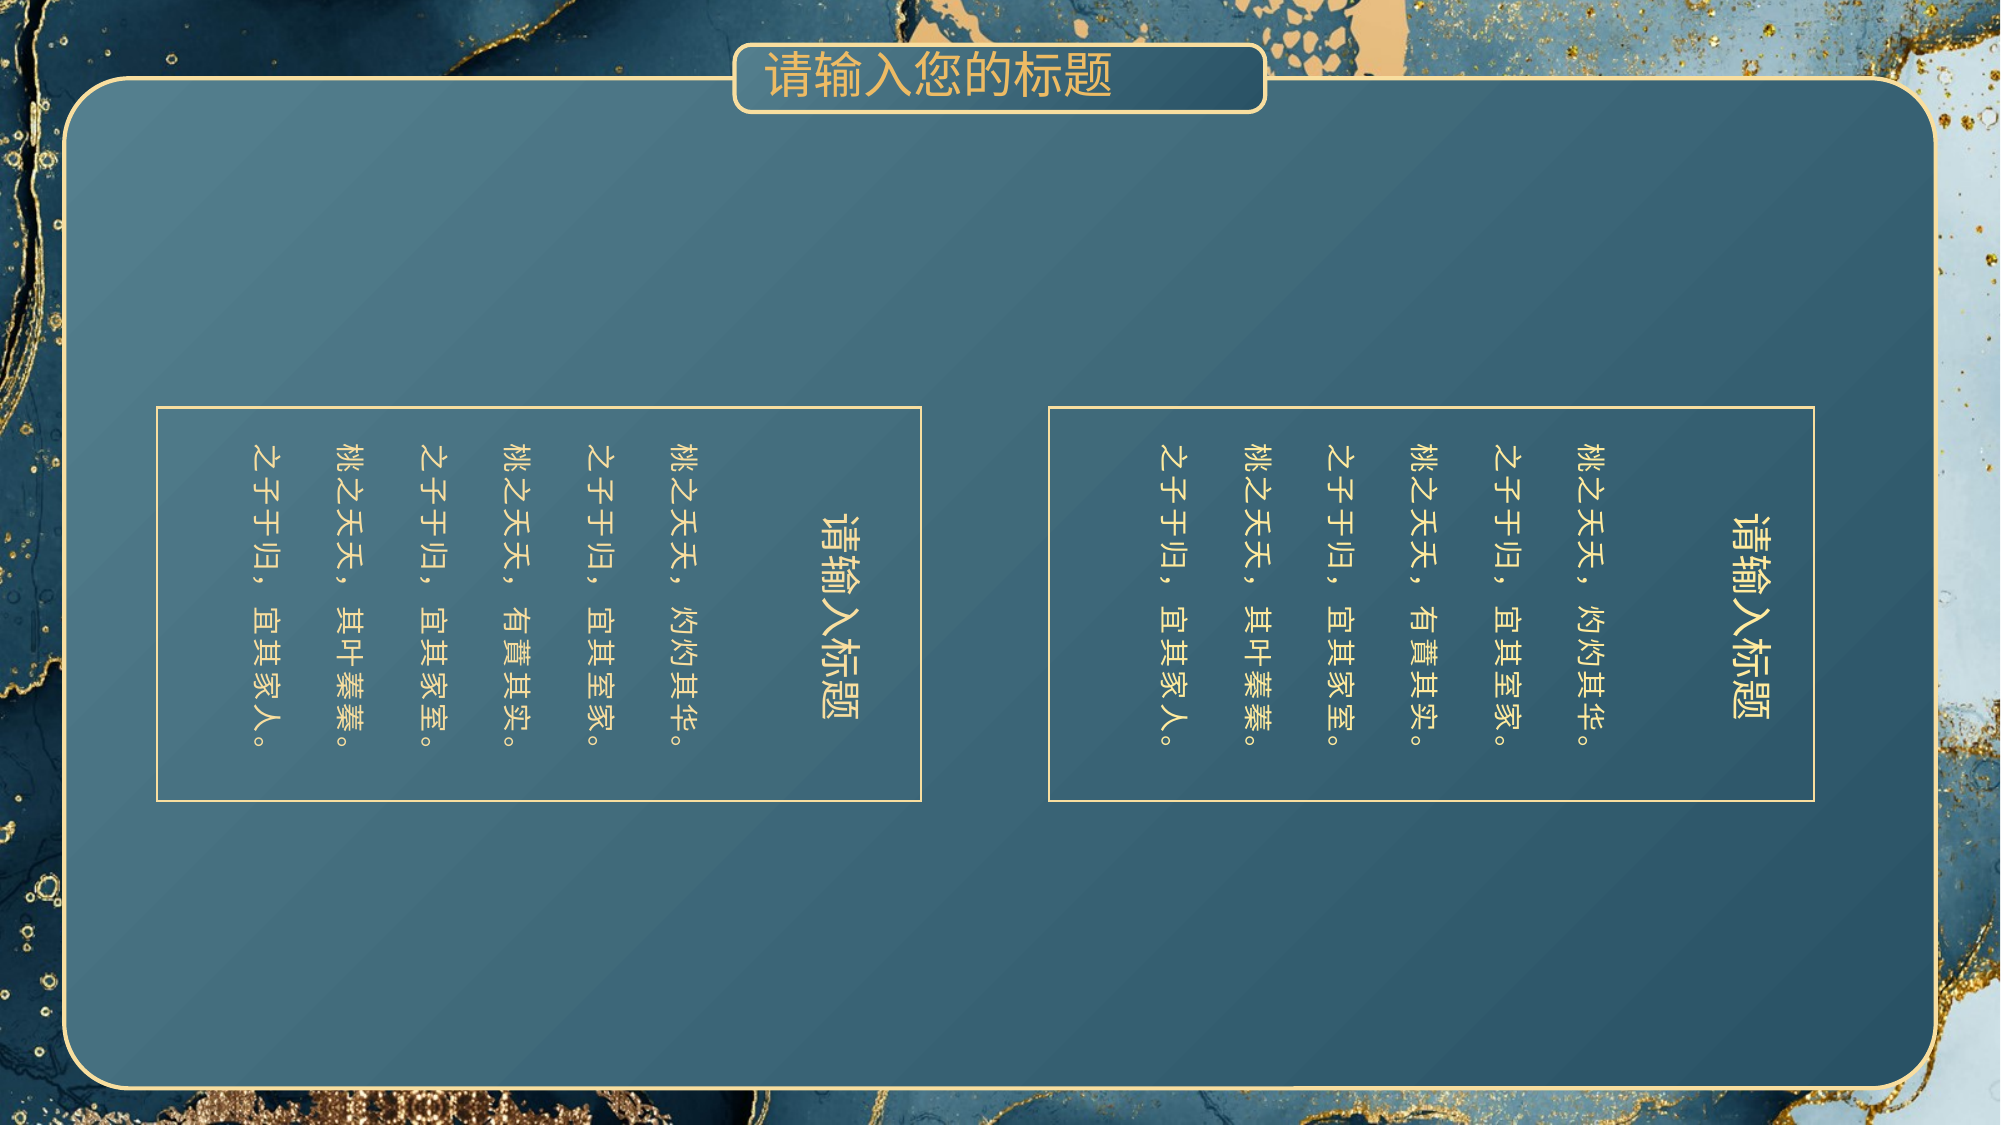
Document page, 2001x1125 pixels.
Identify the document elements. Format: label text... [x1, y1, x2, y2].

text_box 请输入您的标题 [748, 36, 1252, 112]
text_box 请输入标题 [1704, 497, 1786, 703]
text_box [1048, 406, 1815, 802]
text_box [733, 44, 1267, 114]
text_box 桃之夭夭，灼灼其华。之子于归，宜其室家。 桃之夭夭，有蕡其实。之子于归，宜其家室。 桃之夭夭，其叶蓁蓁。之子于归，宜其家人。 [235, 428, 759, 751]
text_box 桃之夭夭，灼灼其华。之子于归，宜其室家。 桃之夭夭，有蕡其实。之子于归，宜其家室。 桃之夭夭，其叶蓁蓁。之子于归，宜其家人。 [1142, 428, 1666, 751]
text_box [63, 77, 1937, 1090]
text_box [156, 406, 922, 802]
picture [0, 0, 2001, 1125]
text_box 请输入标题 [794, 497, 875, 703]
